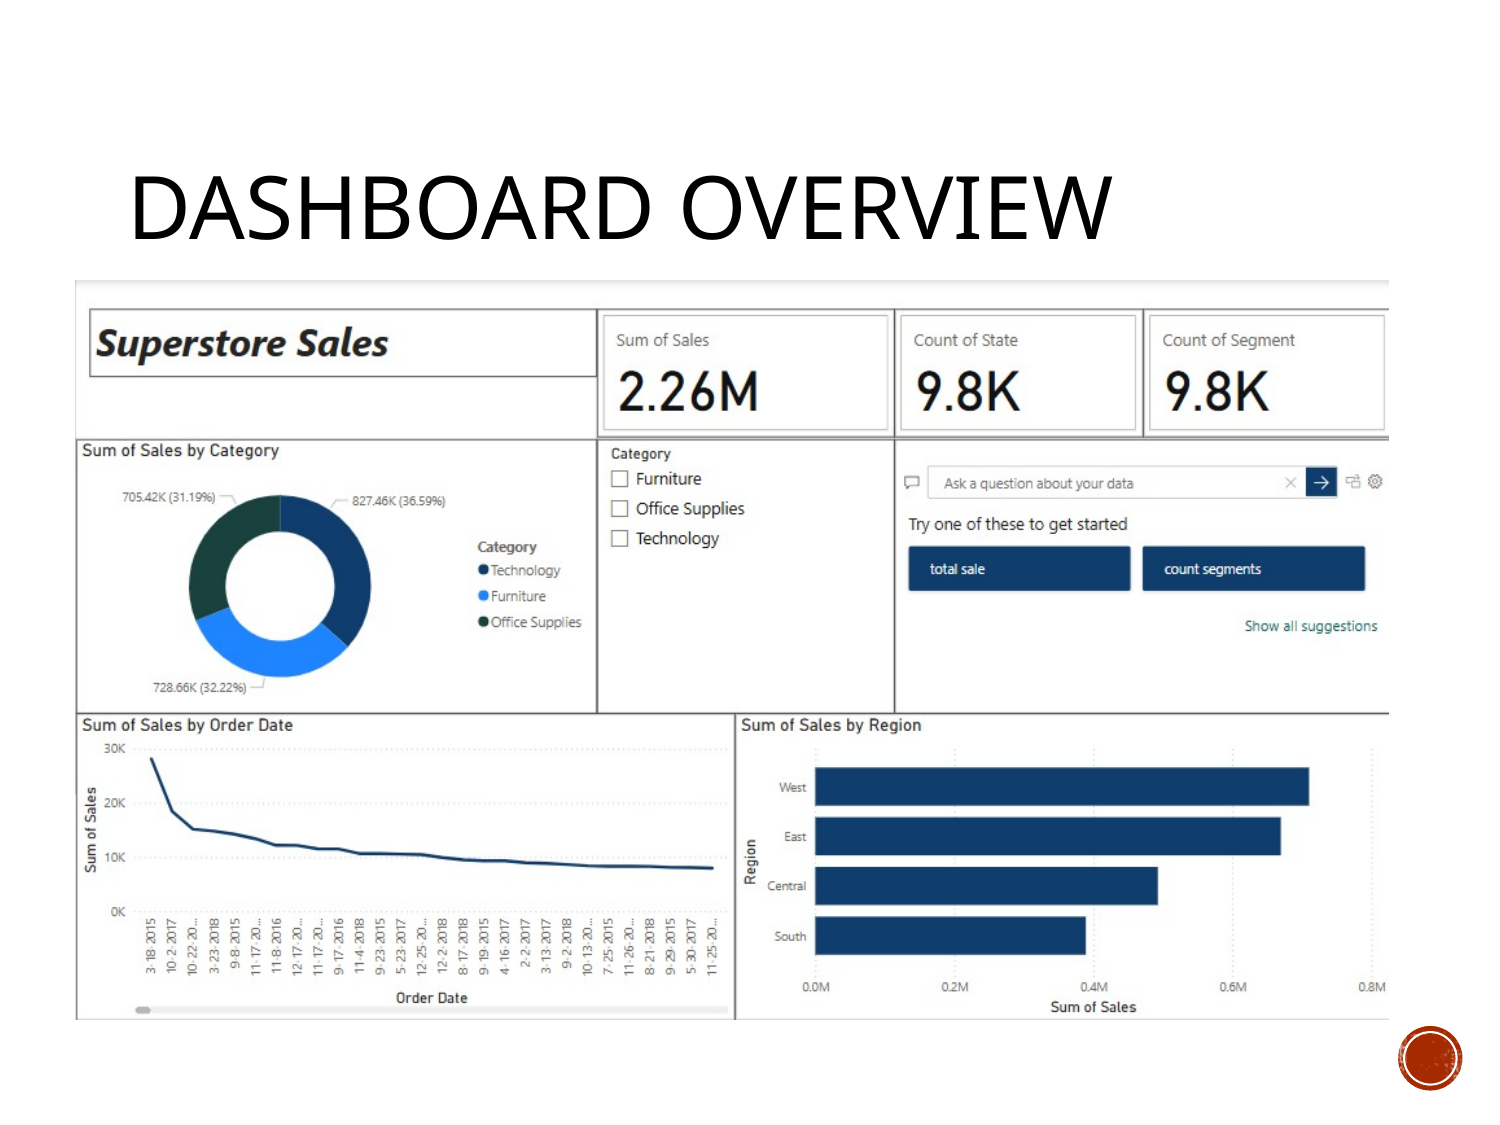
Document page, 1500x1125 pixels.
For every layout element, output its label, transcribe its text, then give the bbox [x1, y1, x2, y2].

picture [75, 280, 1389, 1020]
title Dashboard Overview [112, 79, 1388, 279]
